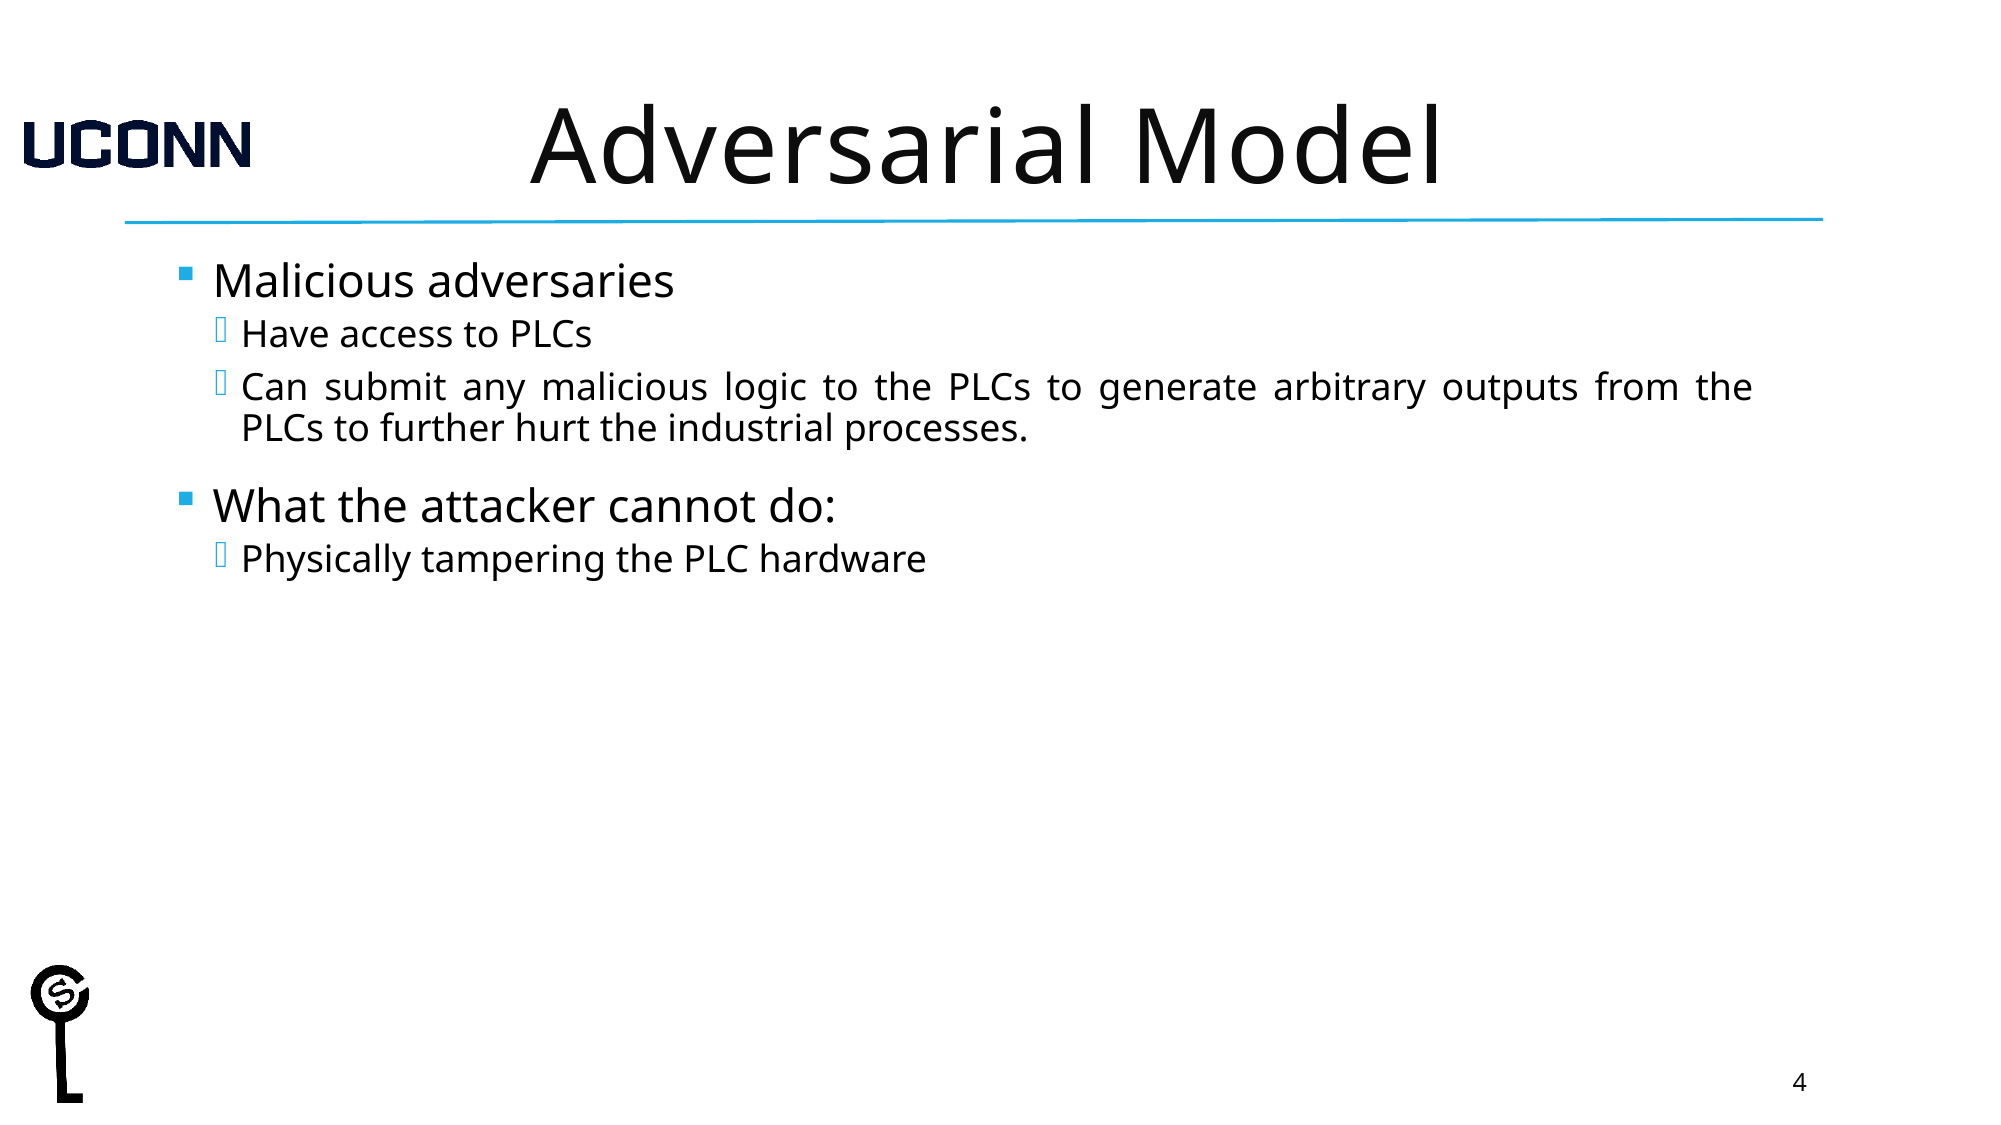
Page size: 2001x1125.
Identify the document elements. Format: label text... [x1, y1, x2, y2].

slide_number 4 [1777, 1061, 1938, 1107]
picture [24, 120, 250, 168]
title Adversarial Model [302, 70, 1675, 238]
picture [24, 961, 99, 1107]
list Malicious adversaries Have access to PLCs Can submit any malicious logic to the PLCs to generate arbitrary outputs from the PLCs to further hurt the industrial processes. What the attacker cannot do: Physically tampering the PLC hardware [168, 249, 1763, 1035]
